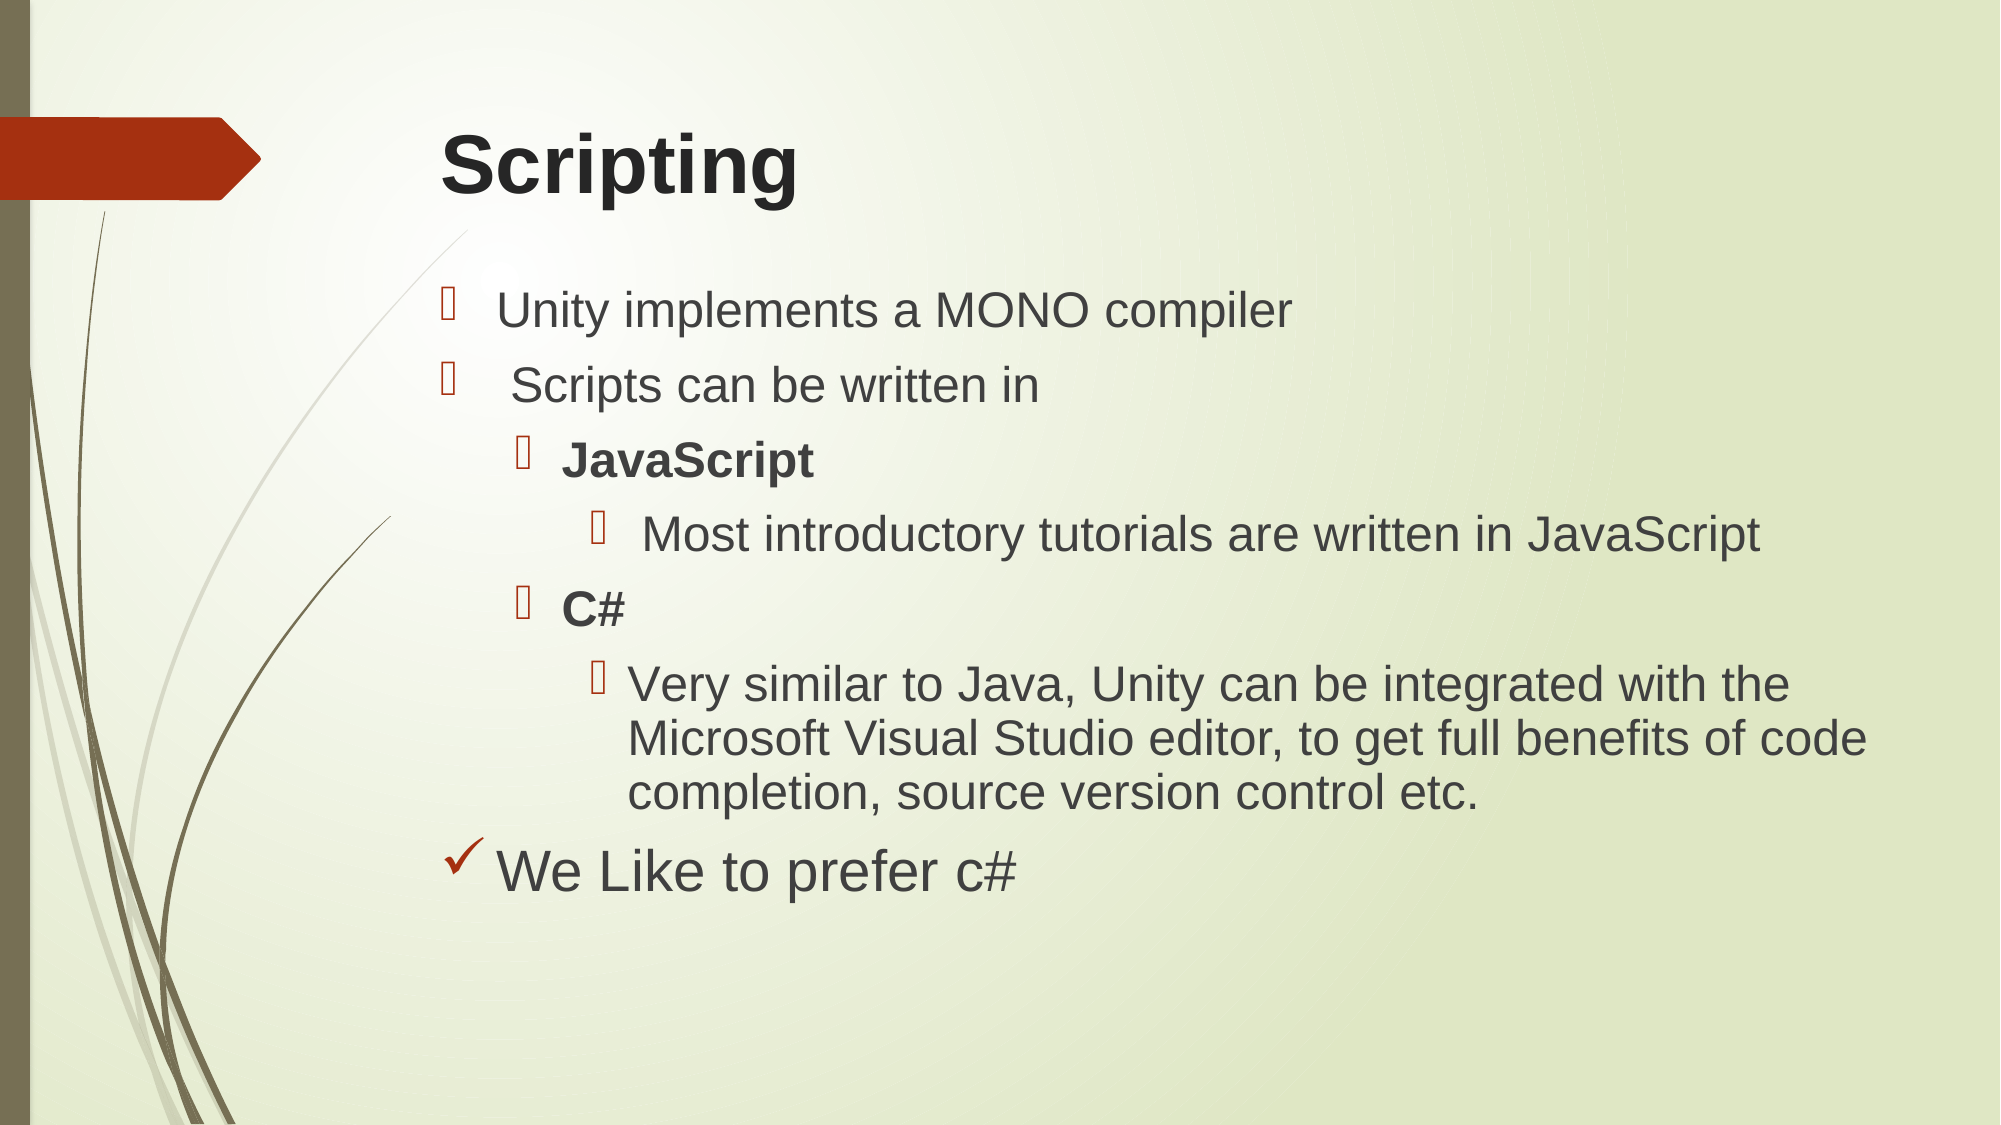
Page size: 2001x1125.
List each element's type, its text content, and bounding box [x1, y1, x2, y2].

list Unity implements a MONO compiler Scripts can be written in JavaScript Most introductory tutorials are written in JavaScript C# Very similar to Java, Unity can be integrated with the Microsoft Visual Studio editor, to get full benefits of code completion, source version control etc. We Like to prefer c# [424, 276, 1888, 1047]
title Scripting [425, 102, 1888, 276]
